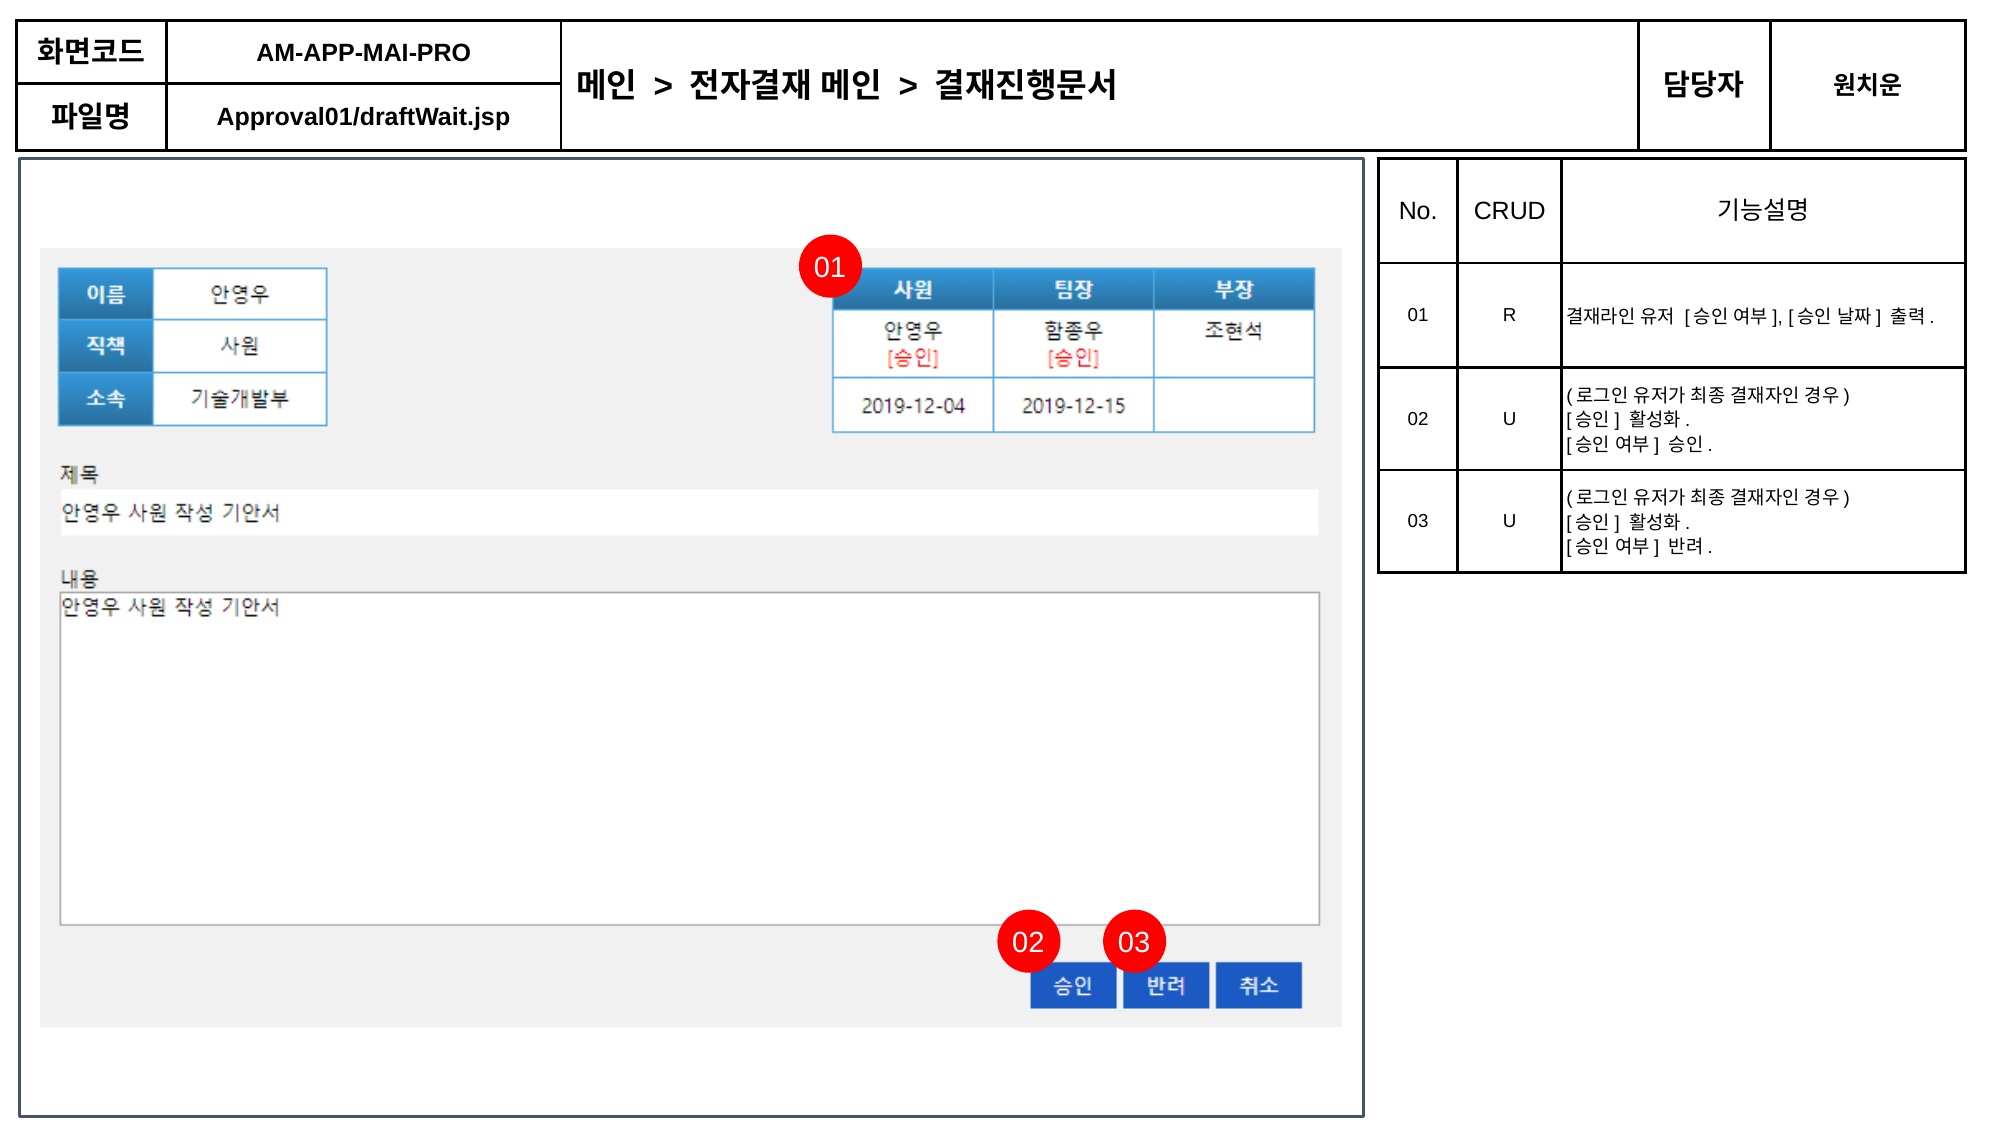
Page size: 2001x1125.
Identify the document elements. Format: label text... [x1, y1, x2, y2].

table_header No. [1380, 160, 1456, 262]
table_cell 03 [1380, 471, 1456, 571]
text_box [19, 158, 1364, 1117]
text_box [812, 234, 849, 240]
table_cell Approval01/draftWait.jsp [168, 85, 560, 149]
table_cell (로그인 유저가 최종 결재자인 경우) [승인] 활성화. [승인 여부] 반려. [1563, 471, 1964, 571]
table_header 원치운 [1772, 22, 1964, 149]
table_header AM-APP-MAI-PRO [168, 22, 560, 82]
table_header 기능설명 [1563, 160, 1964, 262]
table_cell R [1459, 264, 1560, 366]
table_header 메인 > 전자결재 메인 > 결재진행문서 [562, 22, 1637, 149]
table_header 담당자 [1640, 22, 1769, 149]
table_header 화면코드 [18, 22, 165, 82]
table_cell (로그인 유저가 최종 결재자인 경우) [승인] 활성화. [승인 여부] 승인. [1563, 369, 1964, 469]
table_cell U [1459, 369, 1560, 469]
table_header CRUD [1459, 160, 1560, 262]
picture [40, 248, 1343, 1028]
text_box 01 [798, 240, 863, 246]
table_cell U [1459, 471, 1560, 571]
table_cell 파일명 [18, 85, 165, 149]
table_cell 02 [1380, 369, 1456, 469]
table_cell 01 [1380, 264, 1456, 366]
table_cell 결재라인 유저 [승인 여부], [승인 날짜] 출력. [1563, 264, 1964, 366]
